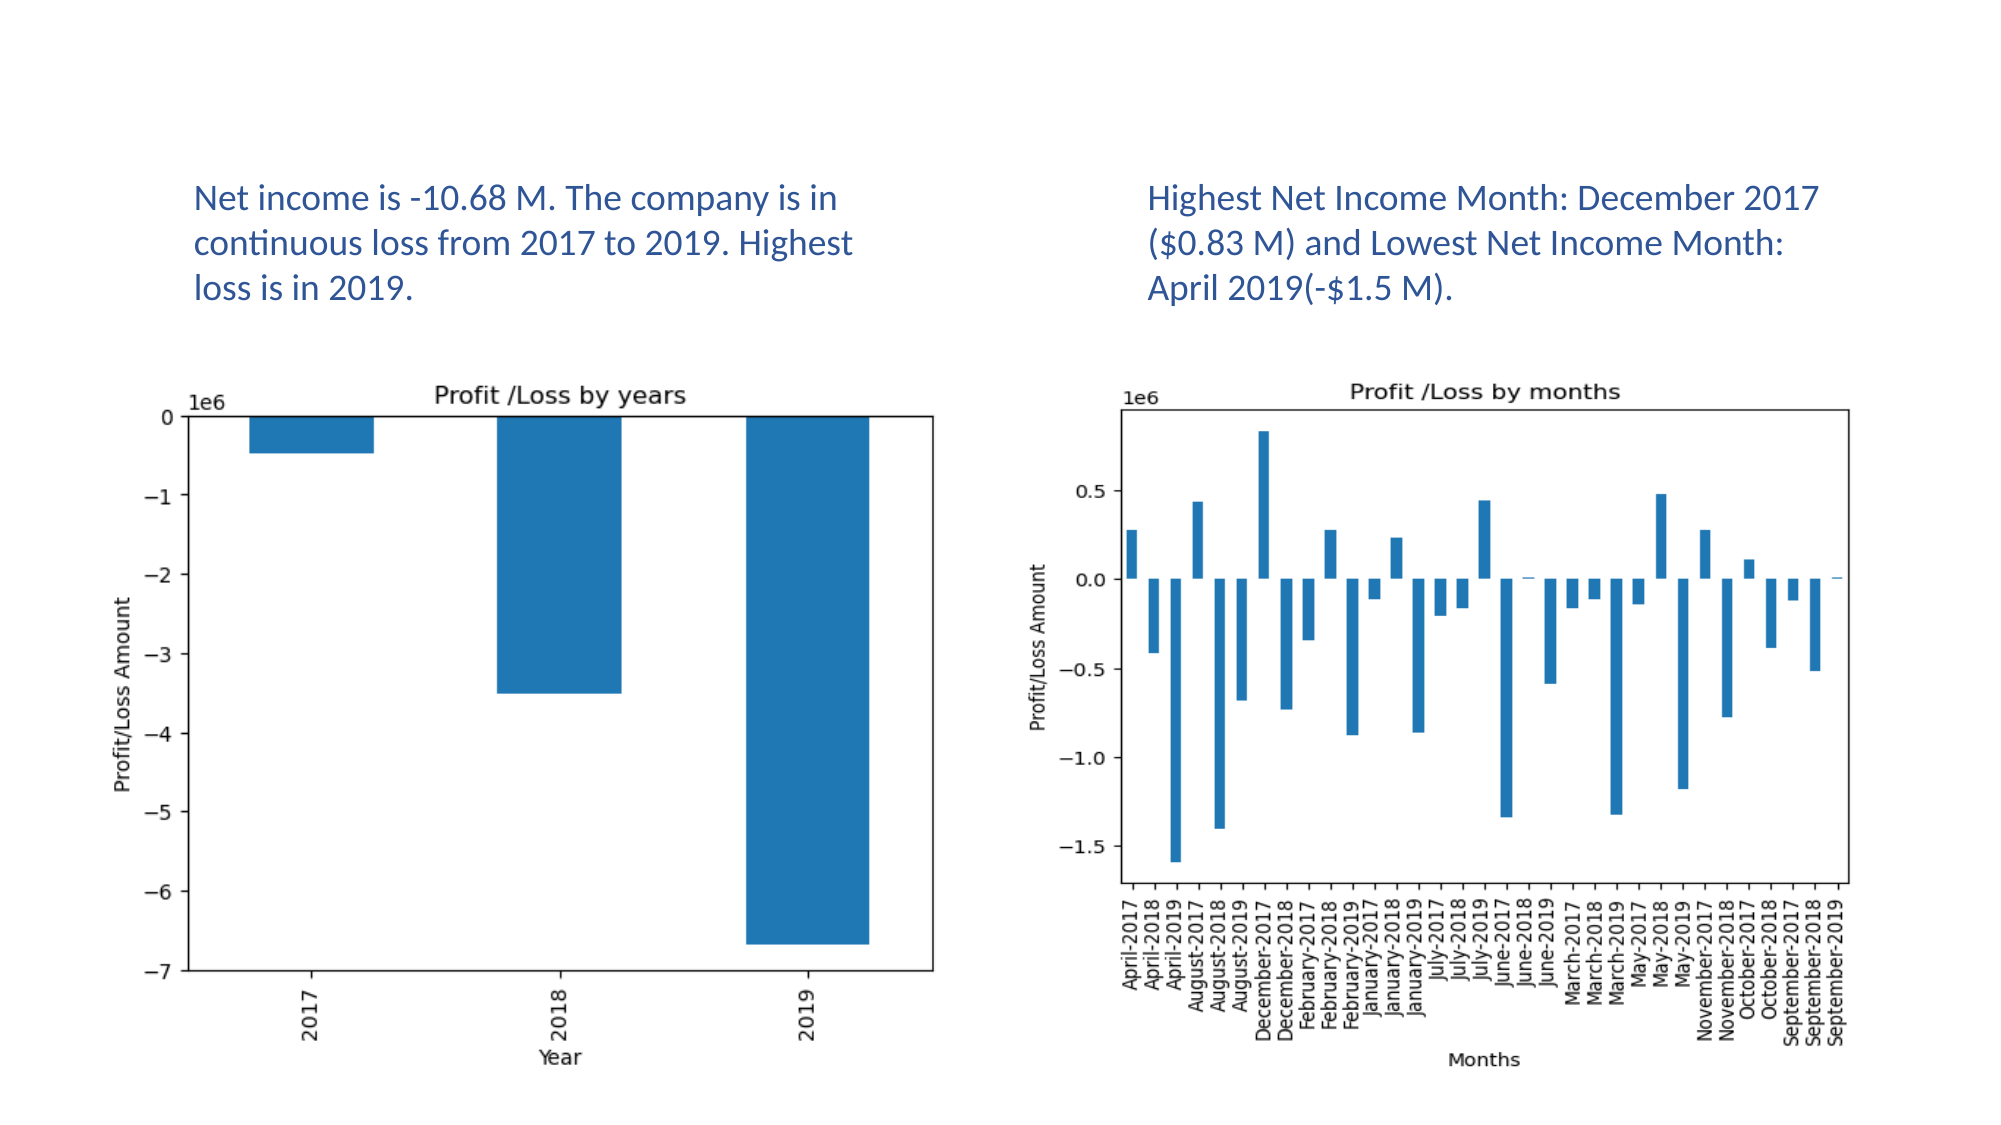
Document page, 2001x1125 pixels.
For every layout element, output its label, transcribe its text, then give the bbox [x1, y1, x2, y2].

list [1014, 371, 1863, 1083]
picture [98, 371, 946, 1083]
text_box Net income is -10.68 M. The company is in continuous loss from 2017 to 2019. Highest loss is in 2019. [179, 165, 909, 316]
text_box Highest Net Income Month: December 2017 ($0.83 M) and Lowest Net Income Month: April 2019(-$1.5 M). [1132, 165, 1863, 316]
